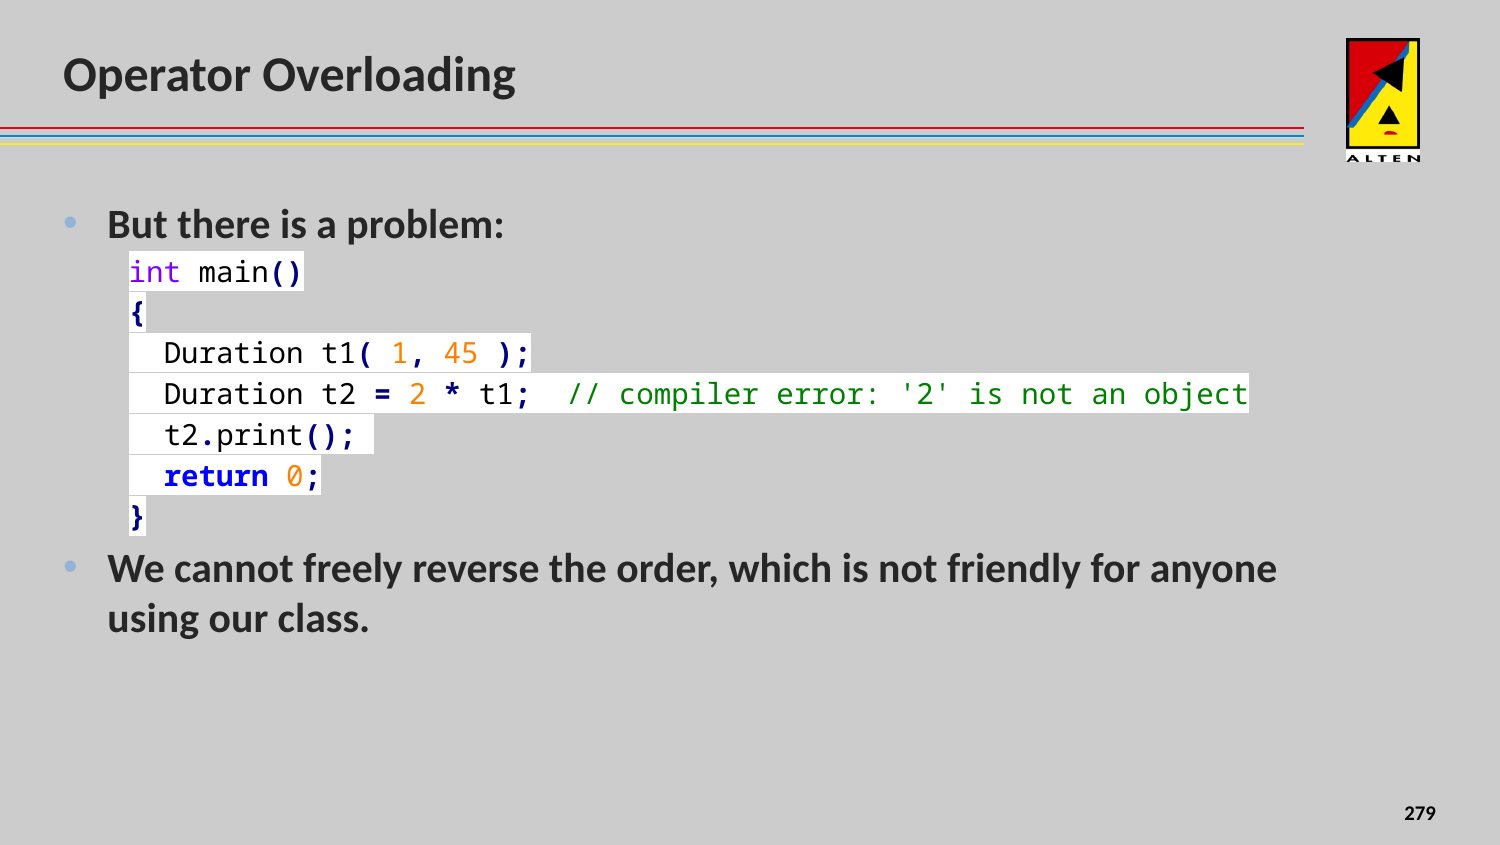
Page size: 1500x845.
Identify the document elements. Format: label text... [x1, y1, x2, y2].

picture [0, 127, 1304, 134]
list But there is a problem: int main() { Duration t1( 1, 45 ); Duration t2 = 2 * t1; // compiler error: '2' is not an object t2.print(); return 0; } We cannot freely reverse the order, which is not friendly for anyone using our class. [62, 196, 1303, 717]
picture [0, 138, 1304, 145]
title Operator Overloading [63, 15, 1305, 128]
slide_number 179 [1322, 778, 1437, 845]
picture [1346, 38, 1420, 162]
